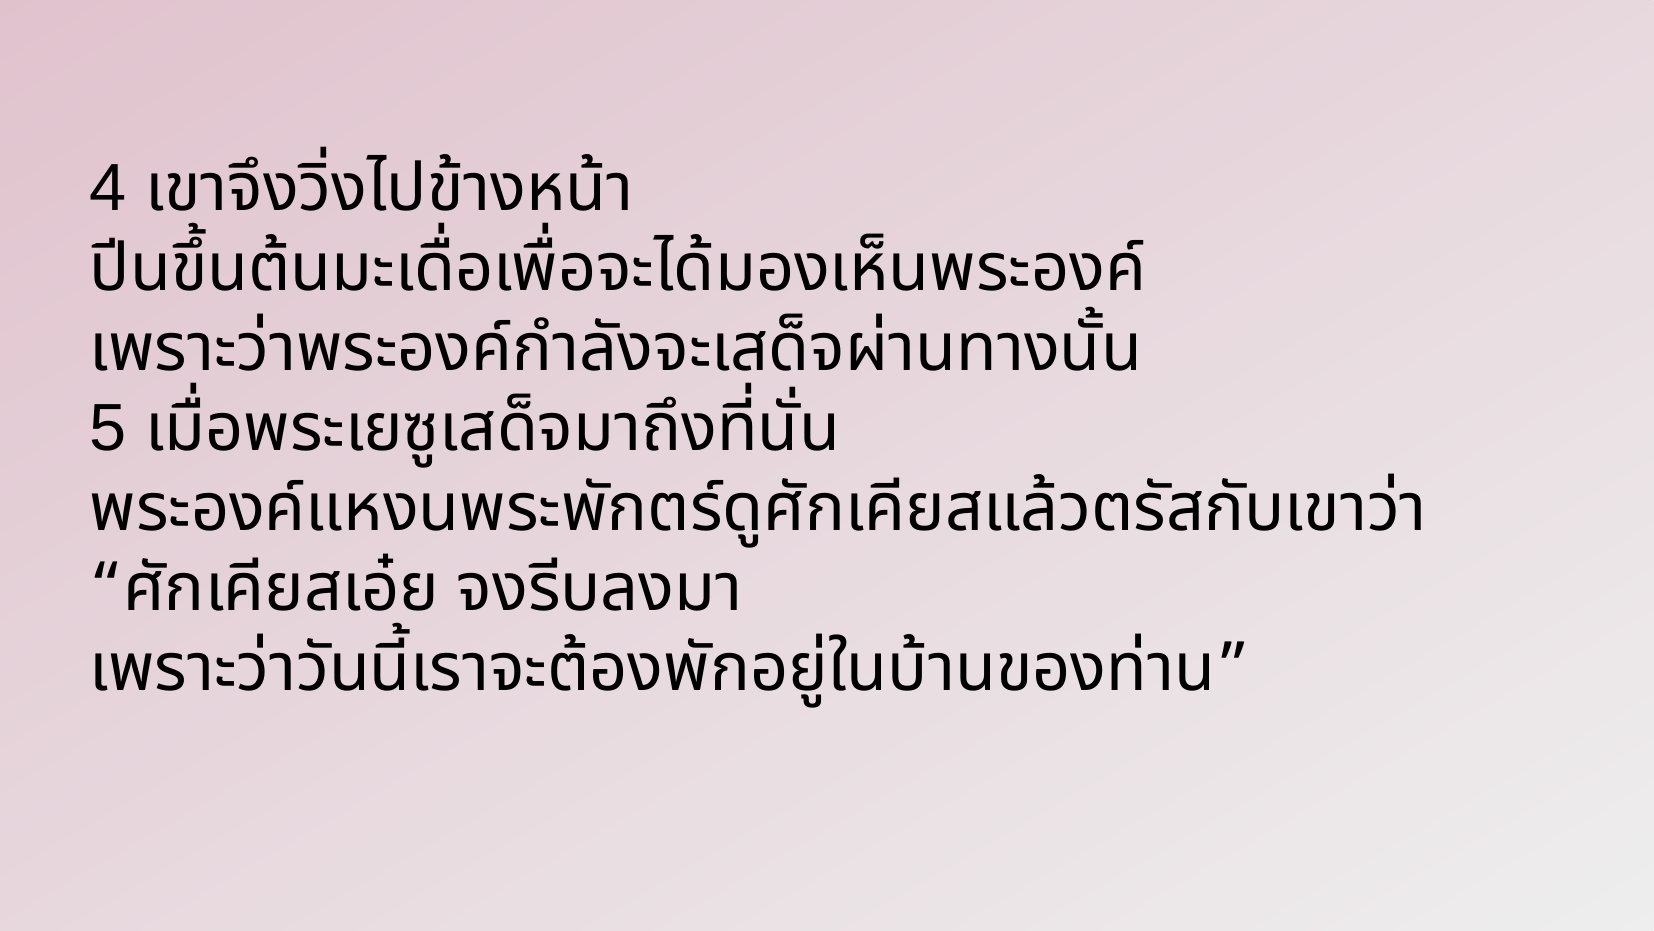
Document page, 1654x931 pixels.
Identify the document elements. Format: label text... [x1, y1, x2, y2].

text_box 4 เขาจึงวิ่งไปข้างหน้า ปีนขึ้นต้นมะเดื่อเพื่อจะได้มองเห็นพระองค์ เพราะว่าพระองค์กำลังจะเสด็จผ่านทางนั้น 5 เมื่อพระเยซูเสด็จมาถึงที่นั่น พระองค์แหงนพระพักตร์ดูศักเคียสแล้วตรัสกับเขาว่า “ศักเคียสเอ๋ย จงรีบลงมา เพราะว่าวันนี้เราจะต้องพักอยู่ในบ้านของท่าน” [74, 136, 1575, 774]
